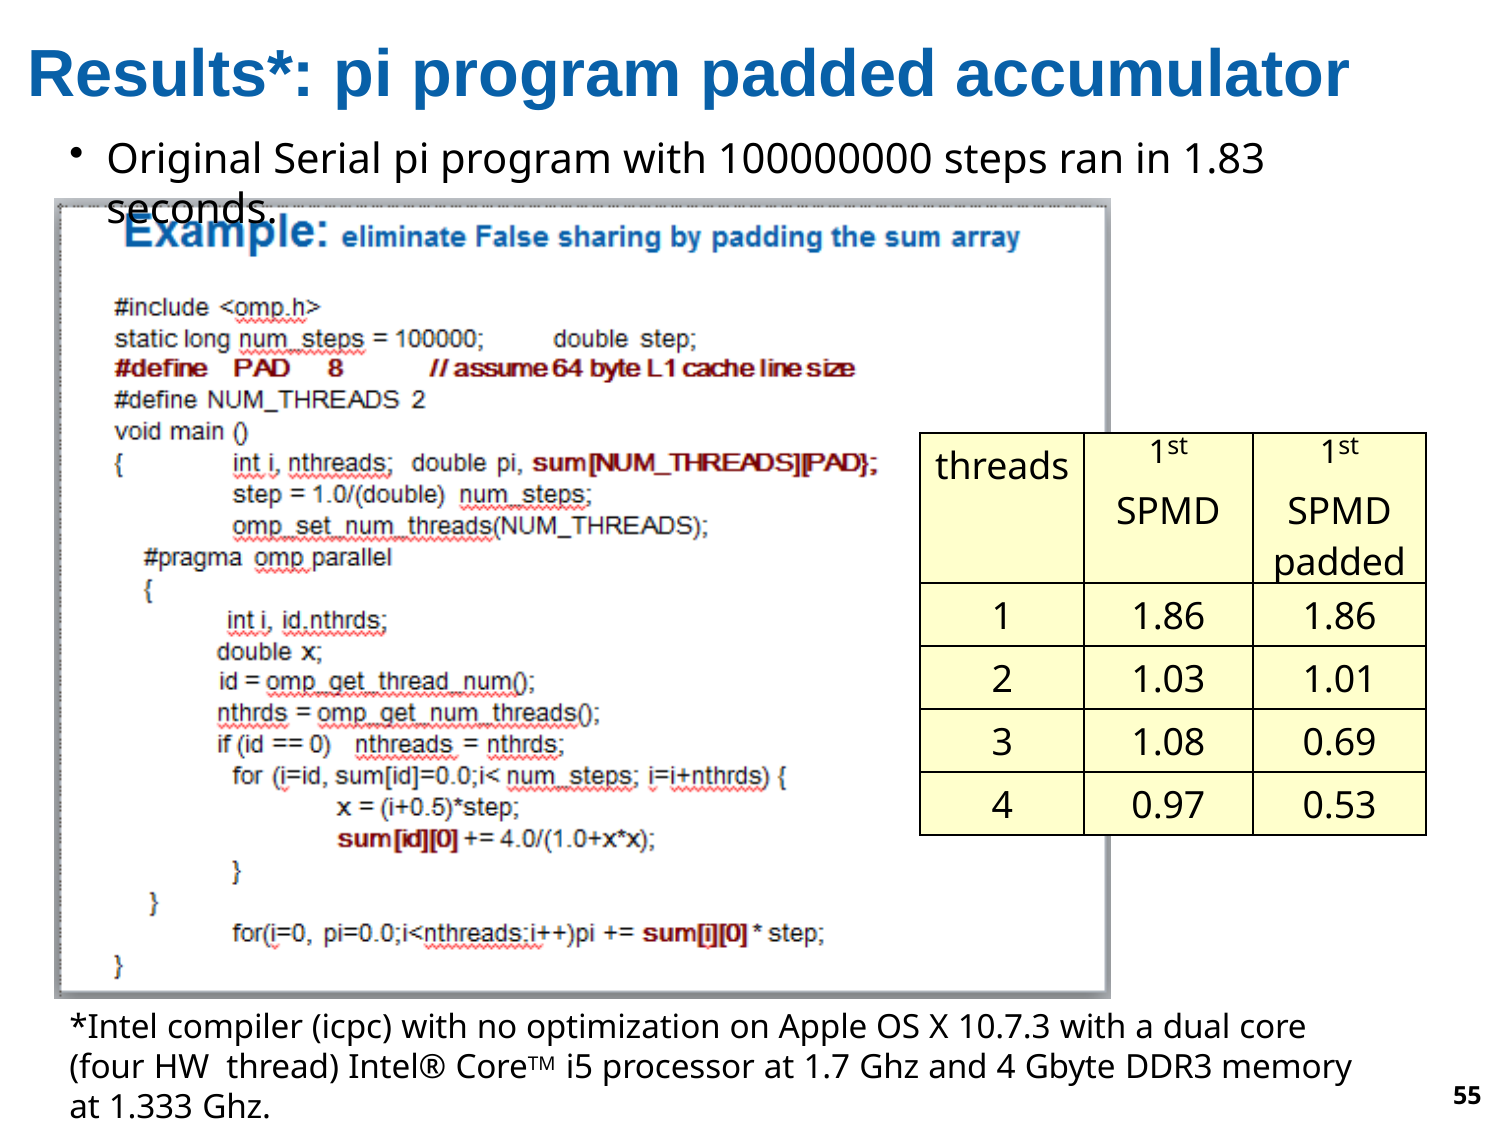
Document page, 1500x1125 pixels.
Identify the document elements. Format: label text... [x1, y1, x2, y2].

table_header 1st SPMD padded [1254, 434, 1425, 582]
title Results*: pi program padded accumulator [25, 27, 1355, 218]
table_cell 1.01 [1254, 647, 1425, 708]
table_cell 1.03 [1115, 647, 1252, 708]
table_cell 1.86 [1254, 584, 1425, 645]
table_header 1st SPMD [1115, 434, 1252, 582]
text_box 55 [1440, 1078, 1492, 1115]
table_cell 0.53 [1254, 773, 1425, 834]
table_cell 1.08 [1115, 710, 1252, 771]
table_cell 0.97 [1115, 773, 1252, 834]
table_cell 0.69 [1254, 710, 1425, 771]
text_box *Intel compiler (icpc) with no optimization on Apple OS X 10.7.3 with a dual core (four HW thread) Intel® CoreTM i5 processor at 1.7 Ghz and 4 Gbyte DDR3 memory at 1.333 Ghz. [63, 1003, 1395, 1125]
picture [54, 197, 1111, 999]
table_cell 1.86 [1115, 584, 1252, 645]
text_box Original Serial pi program with 100000000 steps ran in 1.83 seconds. [67, 130, 1385, 233]
